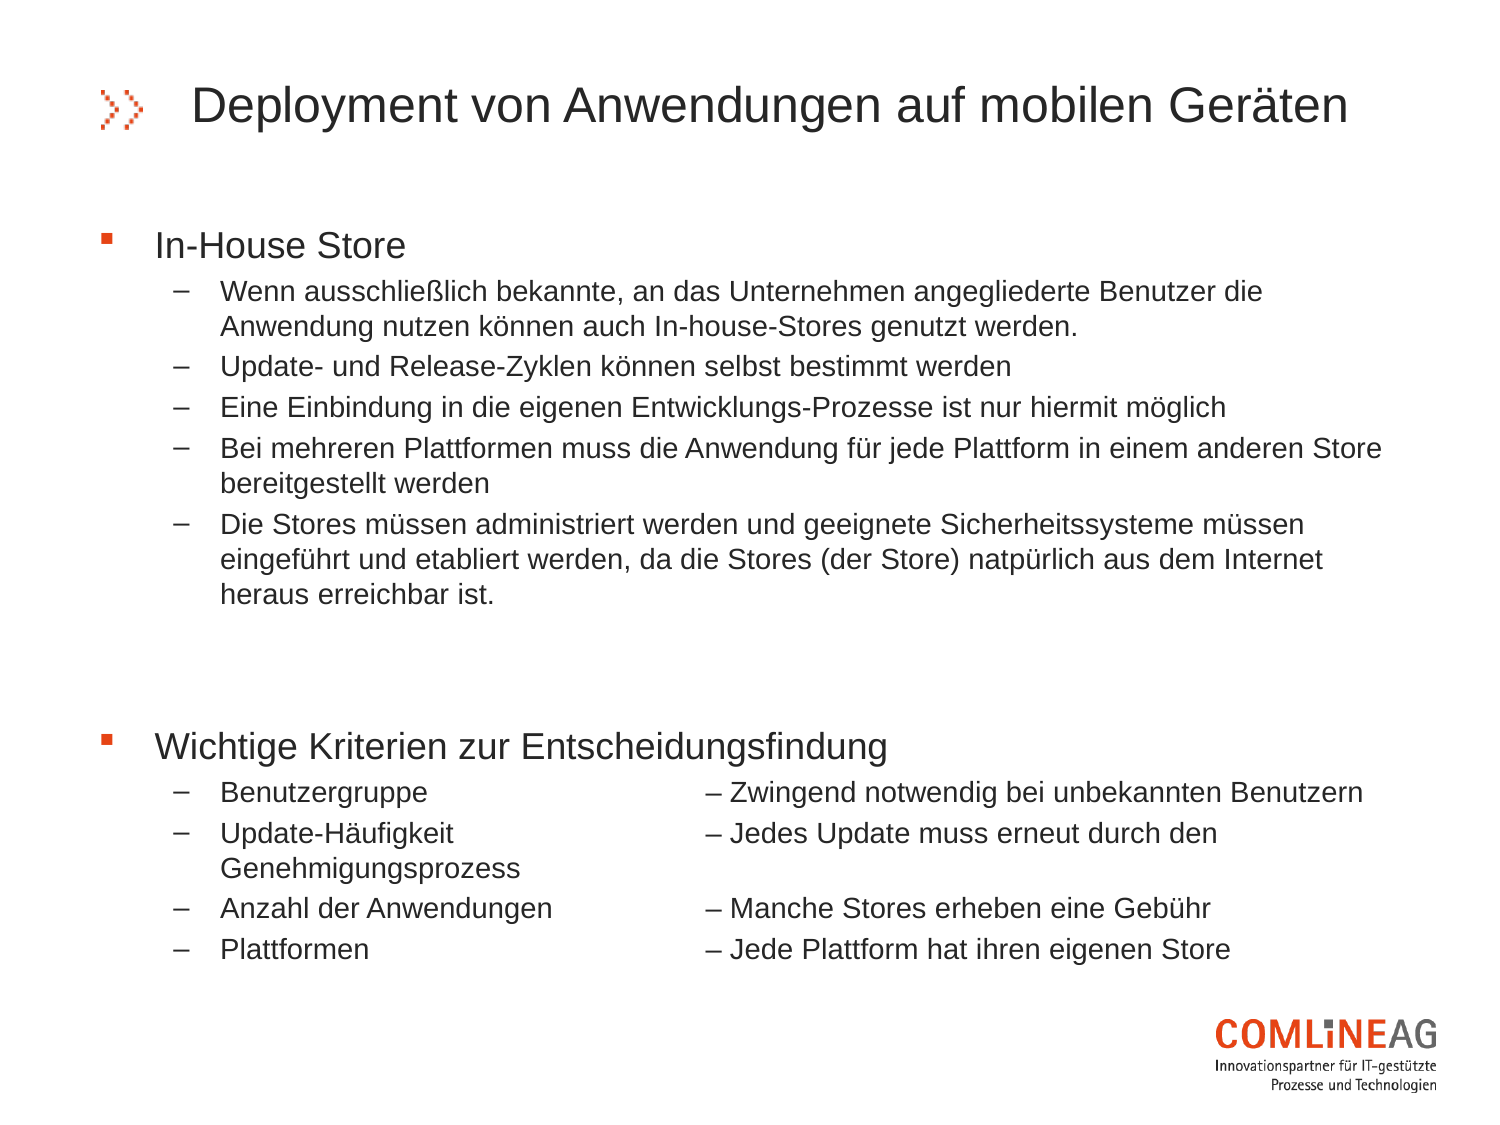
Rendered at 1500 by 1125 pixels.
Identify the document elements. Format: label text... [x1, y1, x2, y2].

list In-House Store Wenn ausschließlich bekannte, an das Unternehmen angegliederte Benutzer die Anwendung nutzen können auch In-house-Stores genutzt werden. Update- und Release-Zyklen können selbst bestimmt werden Eine Einbindung in die eigenen Entwicklungs-Prozesse ist nur hiermit möglich Bei mehreren Plattformen muss die Anwendung für jede Plattform in einem anderen Store bereitgestellt werden Die Stores müssen administriert werden und geeignete Sicherheitssysteme müssen eingeführt und etabliert werden, da die Stores (der Store) natpürlich aus dem Internet heraus erreichbar ist. Wichtige Kriterien zur Entscheidungsfindung Benutzergruppe – Zwingend notwendig bei unbekannten Benutzern Update-Häufigkeit – Jedes Update muss erneut durch den Genehmigungsprozess Anzahl der Anwendungen – Manche Stores erheben eine Gebühr Plattformen – Jede Plattform hat ihren eigenen Store [83, 213, 1437, 922]
picture [1216, 1019, 1436, 1093]
title Deployment von Anwendungen auf mobilen Geräten [176, 58, 1442, 148]
picture [101, 90, 143, 130]
